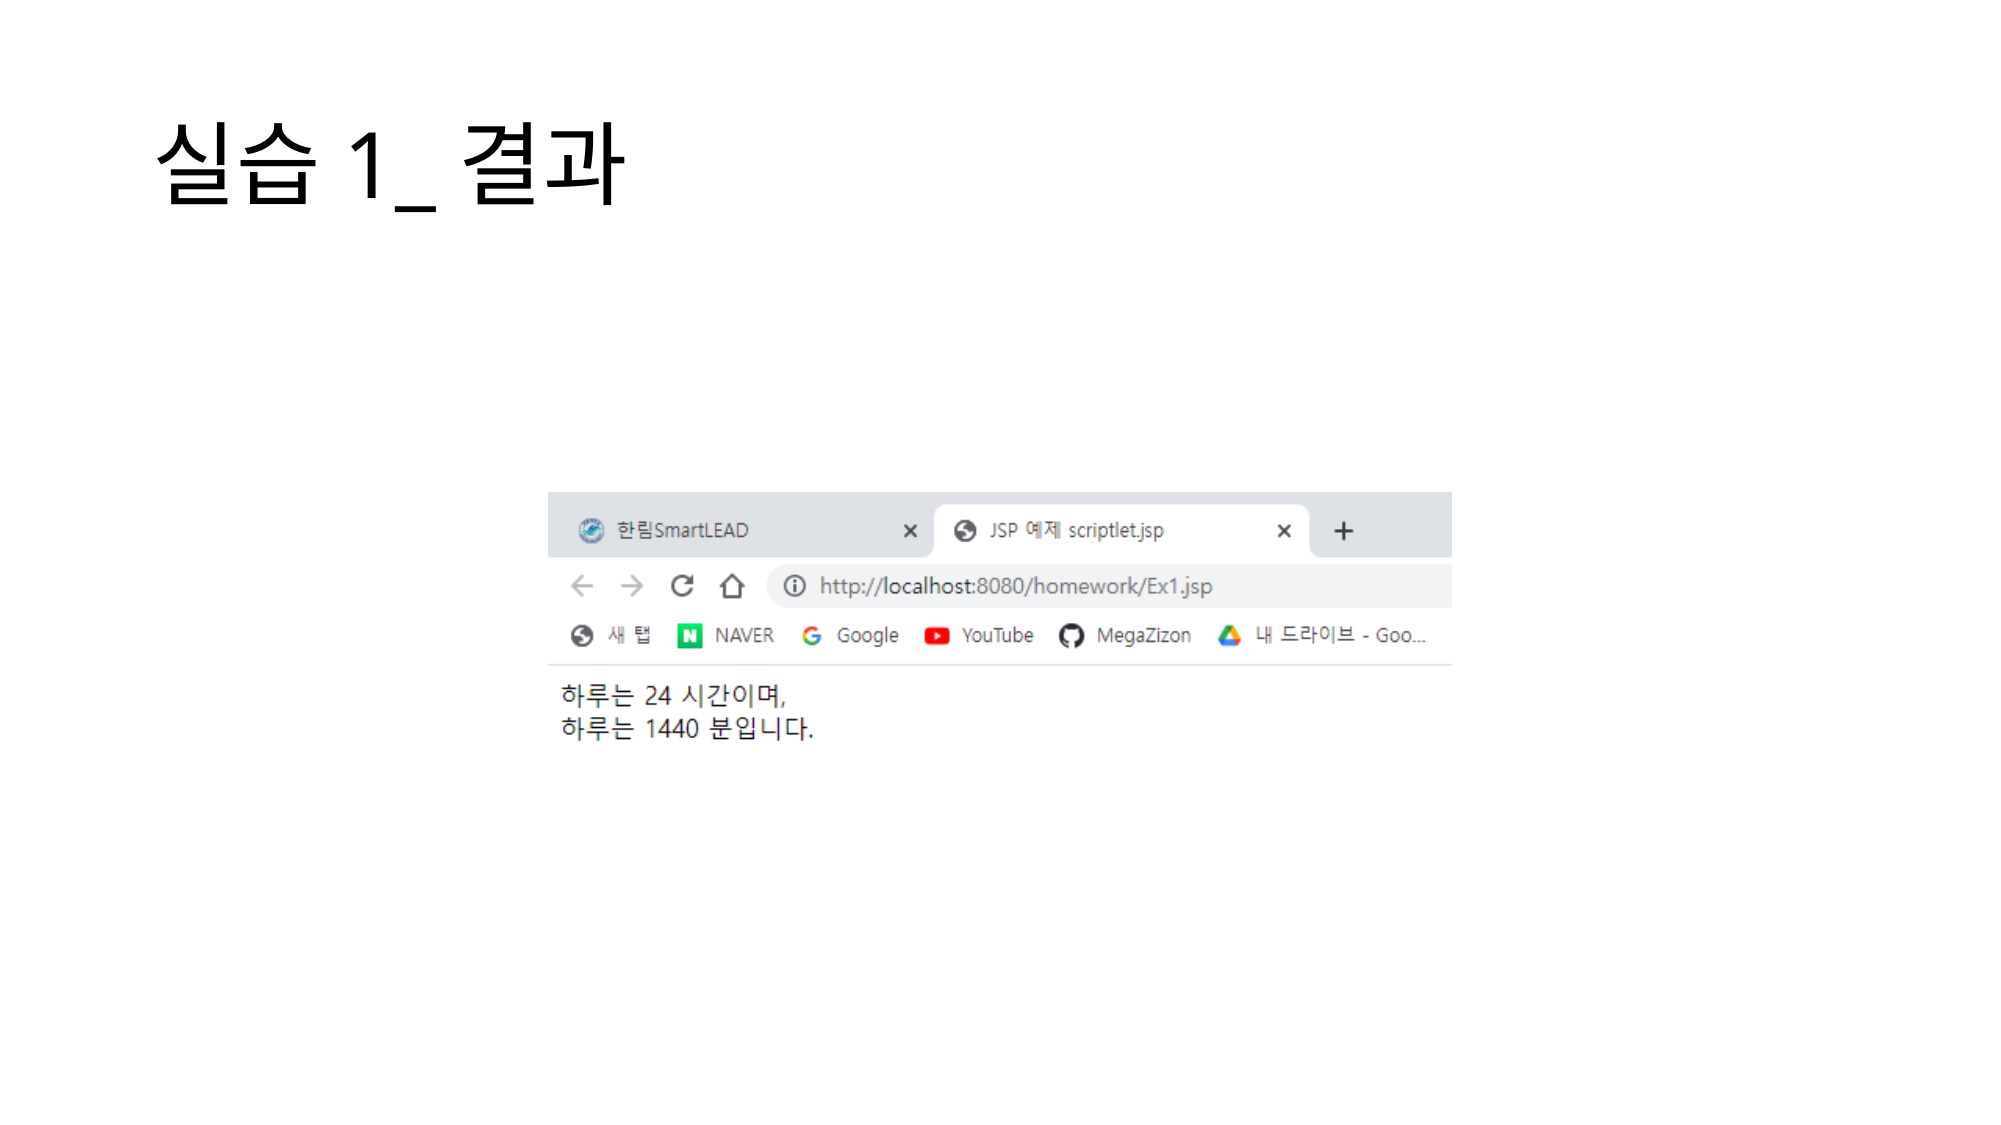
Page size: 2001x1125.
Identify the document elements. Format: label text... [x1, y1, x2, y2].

title 실습1_결과 [137, 59, 1863, 278]
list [548, 492, 1452, 821]
